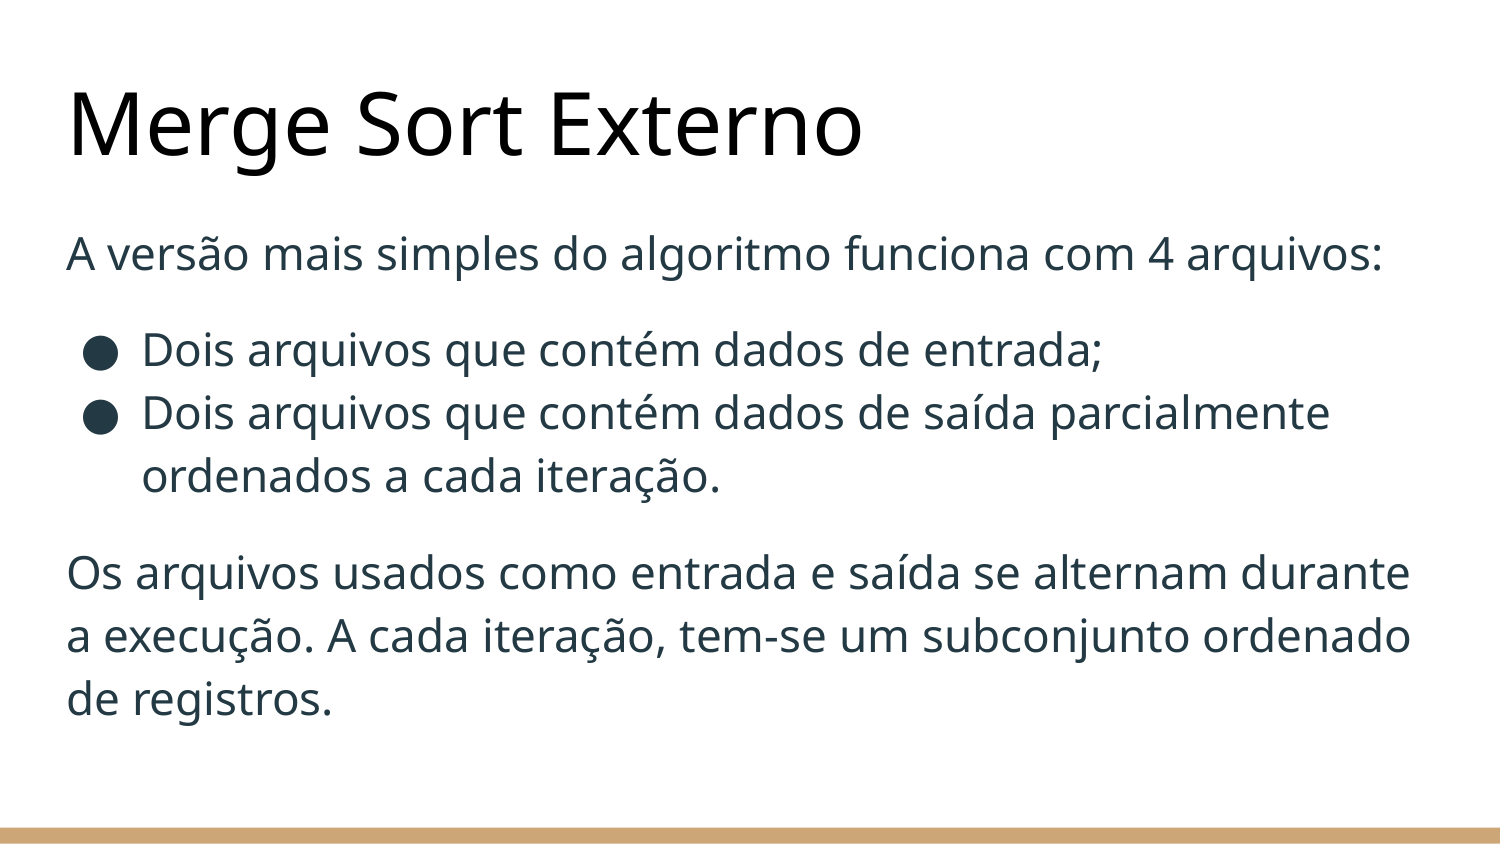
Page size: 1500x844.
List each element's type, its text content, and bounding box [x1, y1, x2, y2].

list A versão mais simples do algoritmo funciona com 4 arquivos: Dois arquivos que contém dados de entrada; Dois arquivos que contém dados de saída parcialmente ordenados a cada iteração. Os arquivos usados como entrada e saída se alternam durante a execução. A cada iteração, tem-se um subconjunto ordenado de registros. [51, 200, 1449, 752]
title Merge Sort Externo [51, 51, 1449, 189]
